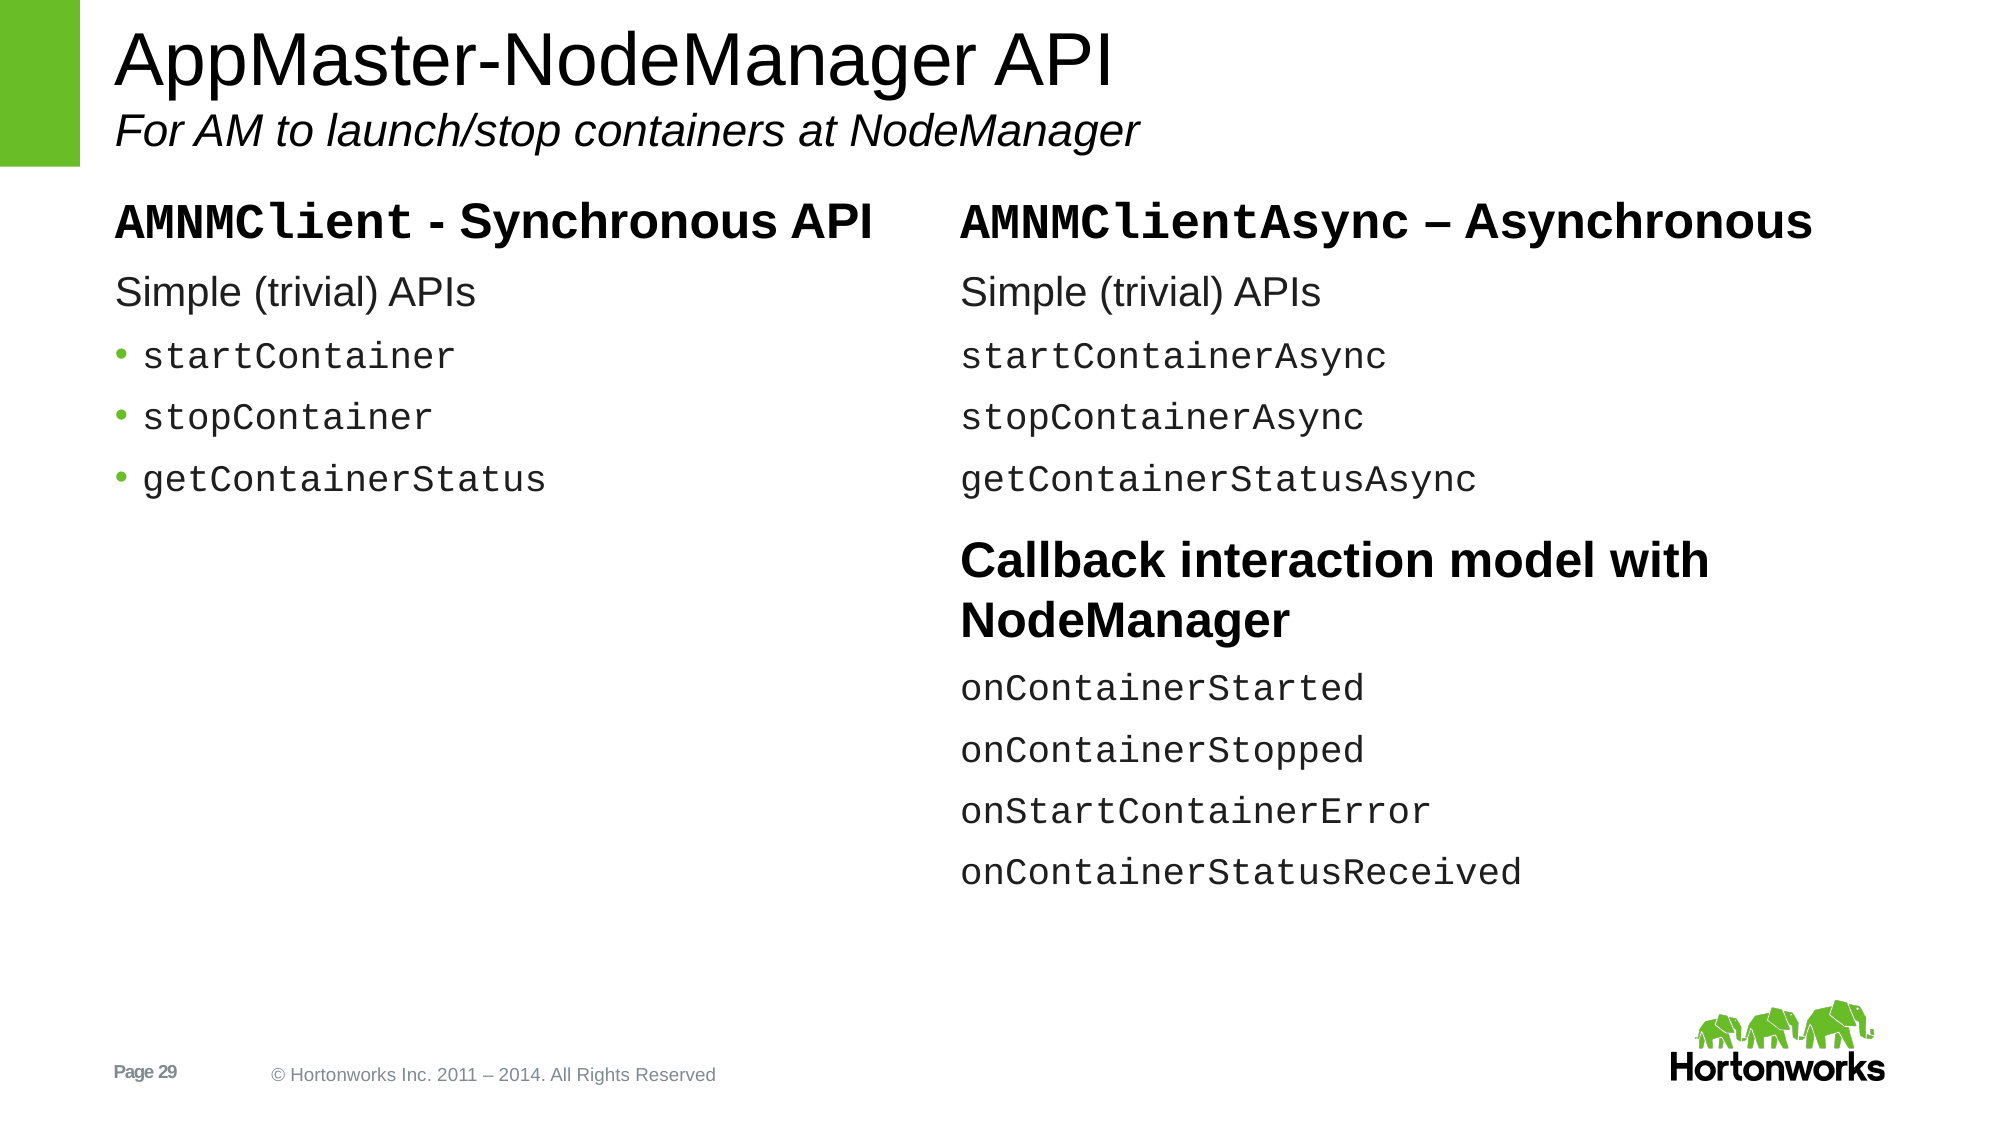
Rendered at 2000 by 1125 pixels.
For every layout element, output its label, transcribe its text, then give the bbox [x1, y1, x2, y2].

text_box AMNMClientAsync – Asynchronous Simple (trivial) APIs startContainerAsync stopContainerAsync getContainerStatusAsync Callback interaction model with NodeManager onContainerStarted onContainerStopped onStartContainerError onContainerStatusReceived [945, 181, 1900, 995]
title AppMaster-NodeManager API For AM to launch/stop containers at NodeManager [99, 0, 1900, 167]
picture [1671, 1000, 1885, 1081]
list AMNMClient - Synchronous API Simple (trivial) APIs startContainer stopContainer getContainerStatus [99, 181, 945, 995]
